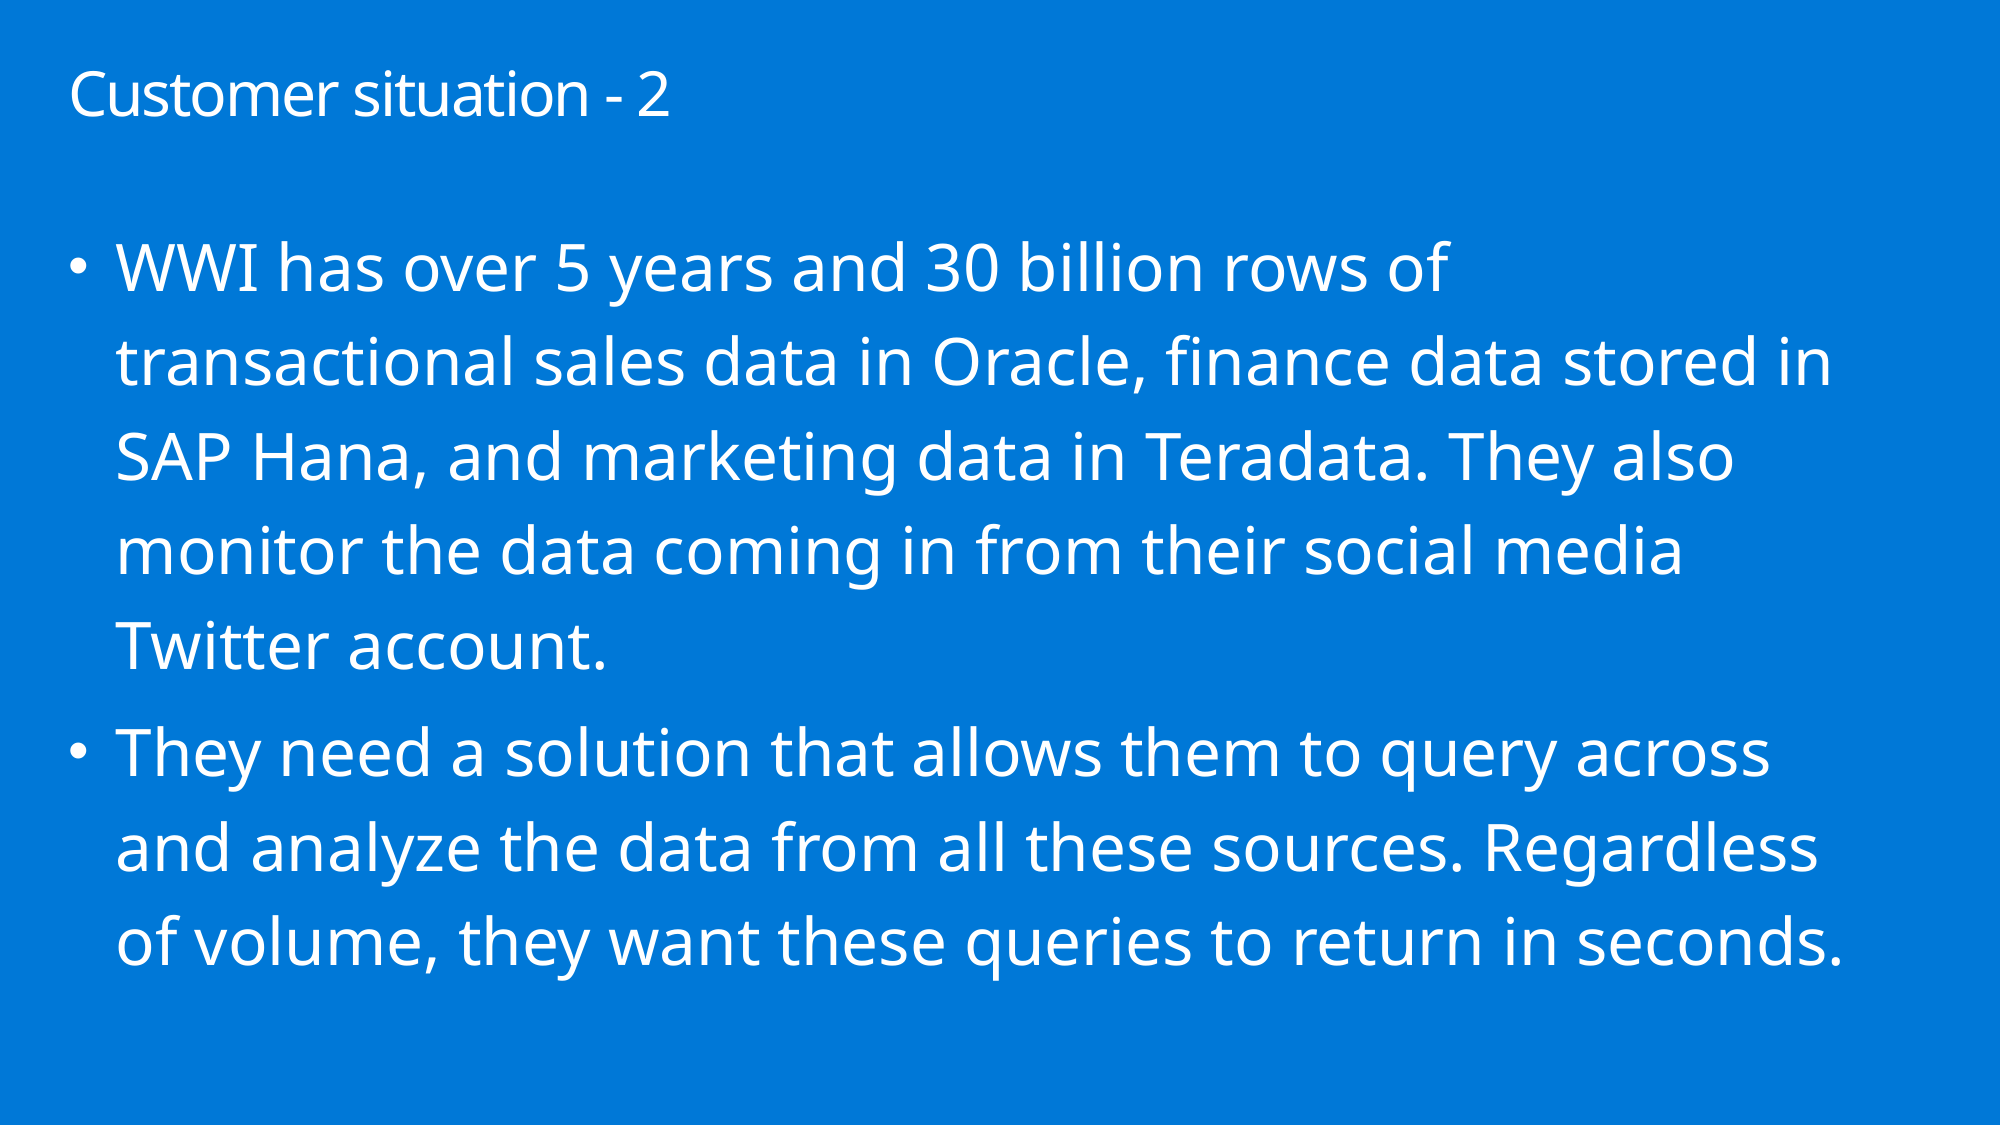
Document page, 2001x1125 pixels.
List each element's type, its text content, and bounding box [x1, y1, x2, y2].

list WWI has over 5 years and 30 billion rows of transactional sales data in Oracle, finance data stored in SAP Hana, and marketing data in Teradata. They also monitor the data coming in from their social media Twitter account. They need a solution that allows them to query across and analyze the data from all these sources. Regardless of volume, they want these queries to return in seconds. [44, 195, 1890, 1089]
title Customer situation - 2 [44, 47, 1957, 196]
